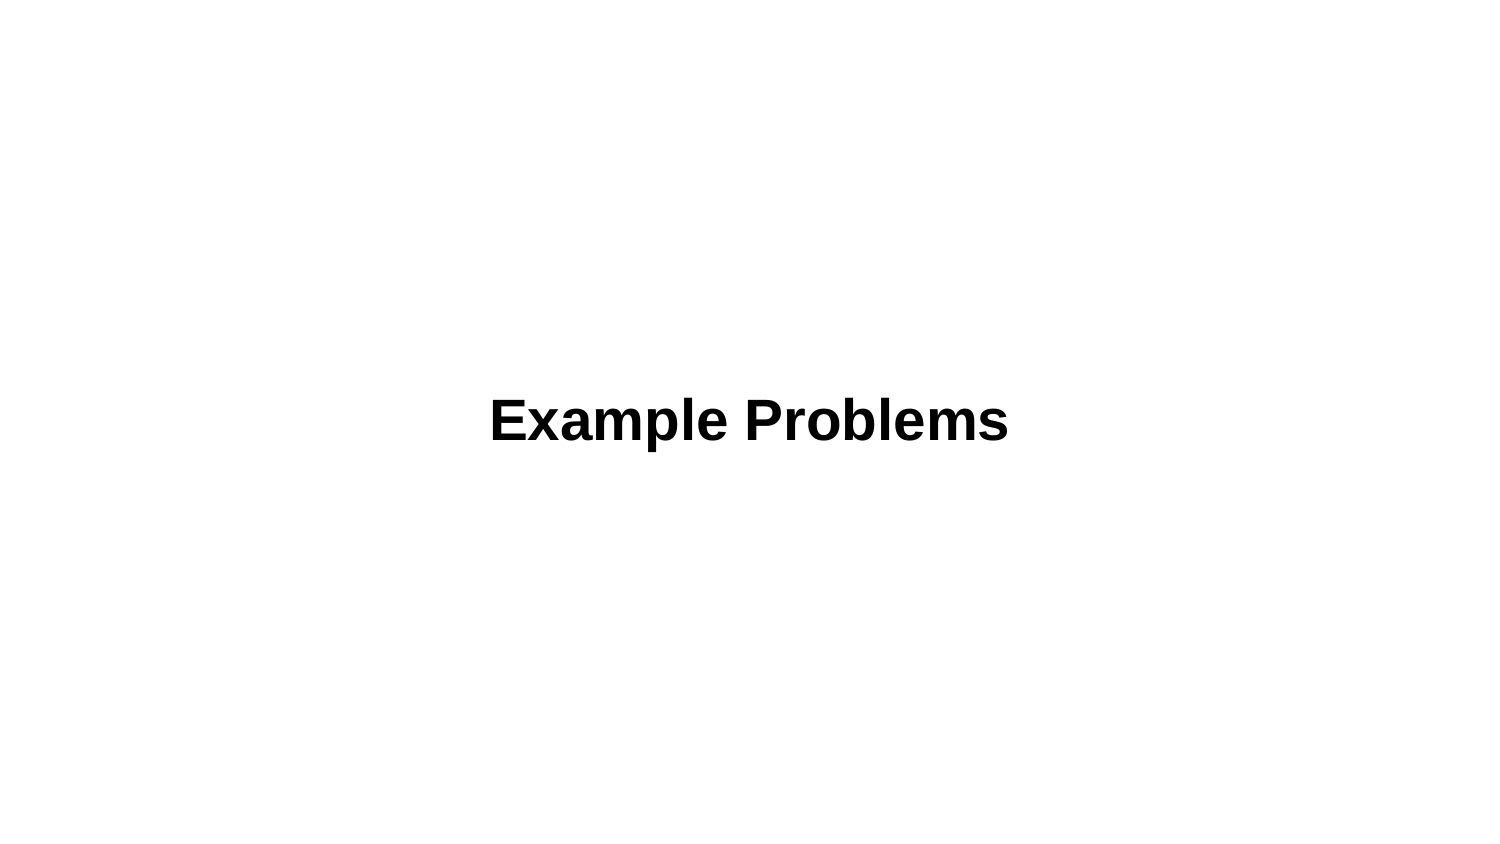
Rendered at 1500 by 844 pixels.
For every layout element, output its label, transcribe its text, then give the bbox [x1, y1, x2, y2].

title Example Problems [103, 340, 1397, 504]
